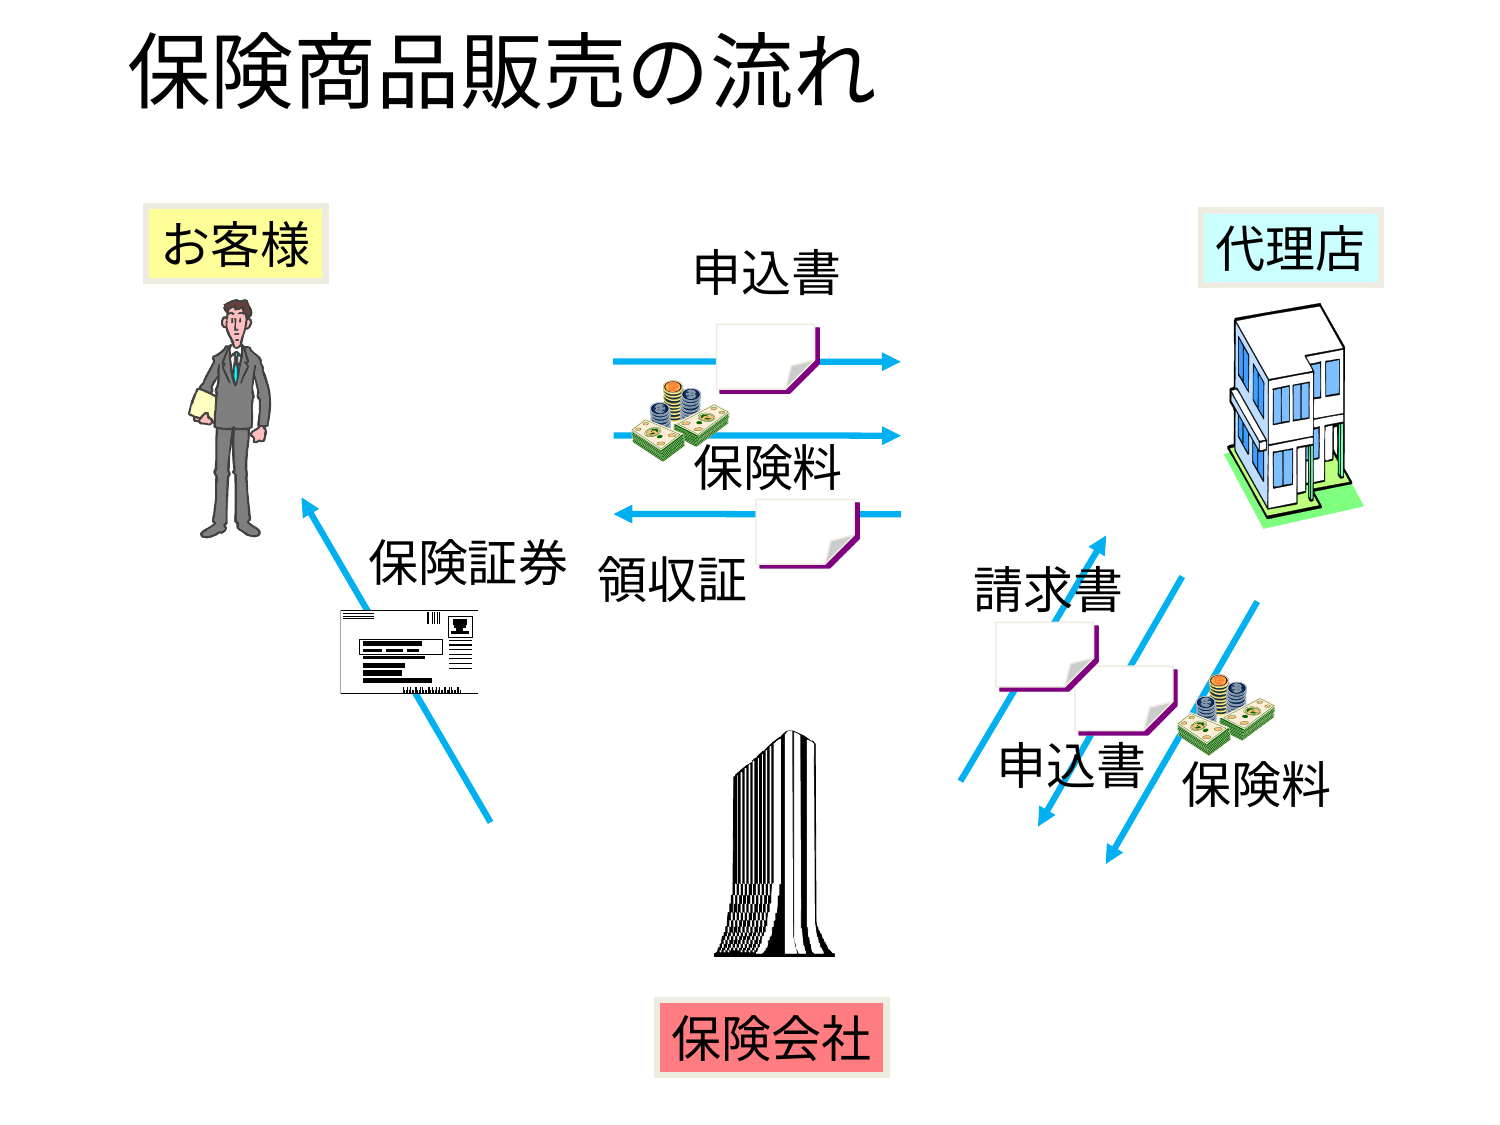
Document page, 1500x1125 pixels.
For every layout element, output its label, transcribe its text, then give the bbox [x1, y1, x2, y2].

text_box 申込書 [676, 234, 857, 309]
text_box [819, 355, 901, 368]
text_box [613, 507, 756, 521]
text_box 保険料 [678, 429, 859, 505]
text_box 領収証 [582, 541, 763, 616]
text_box [716, 324, 815, 390]
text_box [710, 730, 835, 958]
text_box 保険証券 [353, 523, 584, 599]
text_box [995, 626, 1094, 687]
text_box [340, 609, 479, 695]
text_box [1074, 666, 1173, 726]
text_box 保険会社 [656, 1000, 887, 1075]
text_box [1223, 302, 1365, 530]
text_box [1094, 535, 1107, 551]
text_box お客様 [145, 206, 326, 281]
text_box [187, 298, 274, 541]
text_box 申込書 [981, 726, 1162, 802]
text_box [301, 497, 353, 586]
text_box 請求書 [958, 551, 1139, 626]
text_box [1038, 802, 1053, 827]
text_box 保険料 [1166, 746, 1347, 821]
text_box 代理店 [1200, 210, 1381, 286]
text_box [859, 429, 902, 442]
text_box [1105, 759, 1166, 865]
text_box 保険商品販売の流れ [112, 24, 1388, 113]
text_box [756, 499, 855, 565]
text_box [1175, 673, 1277, 756]
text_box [629, 380, 731, 463]
